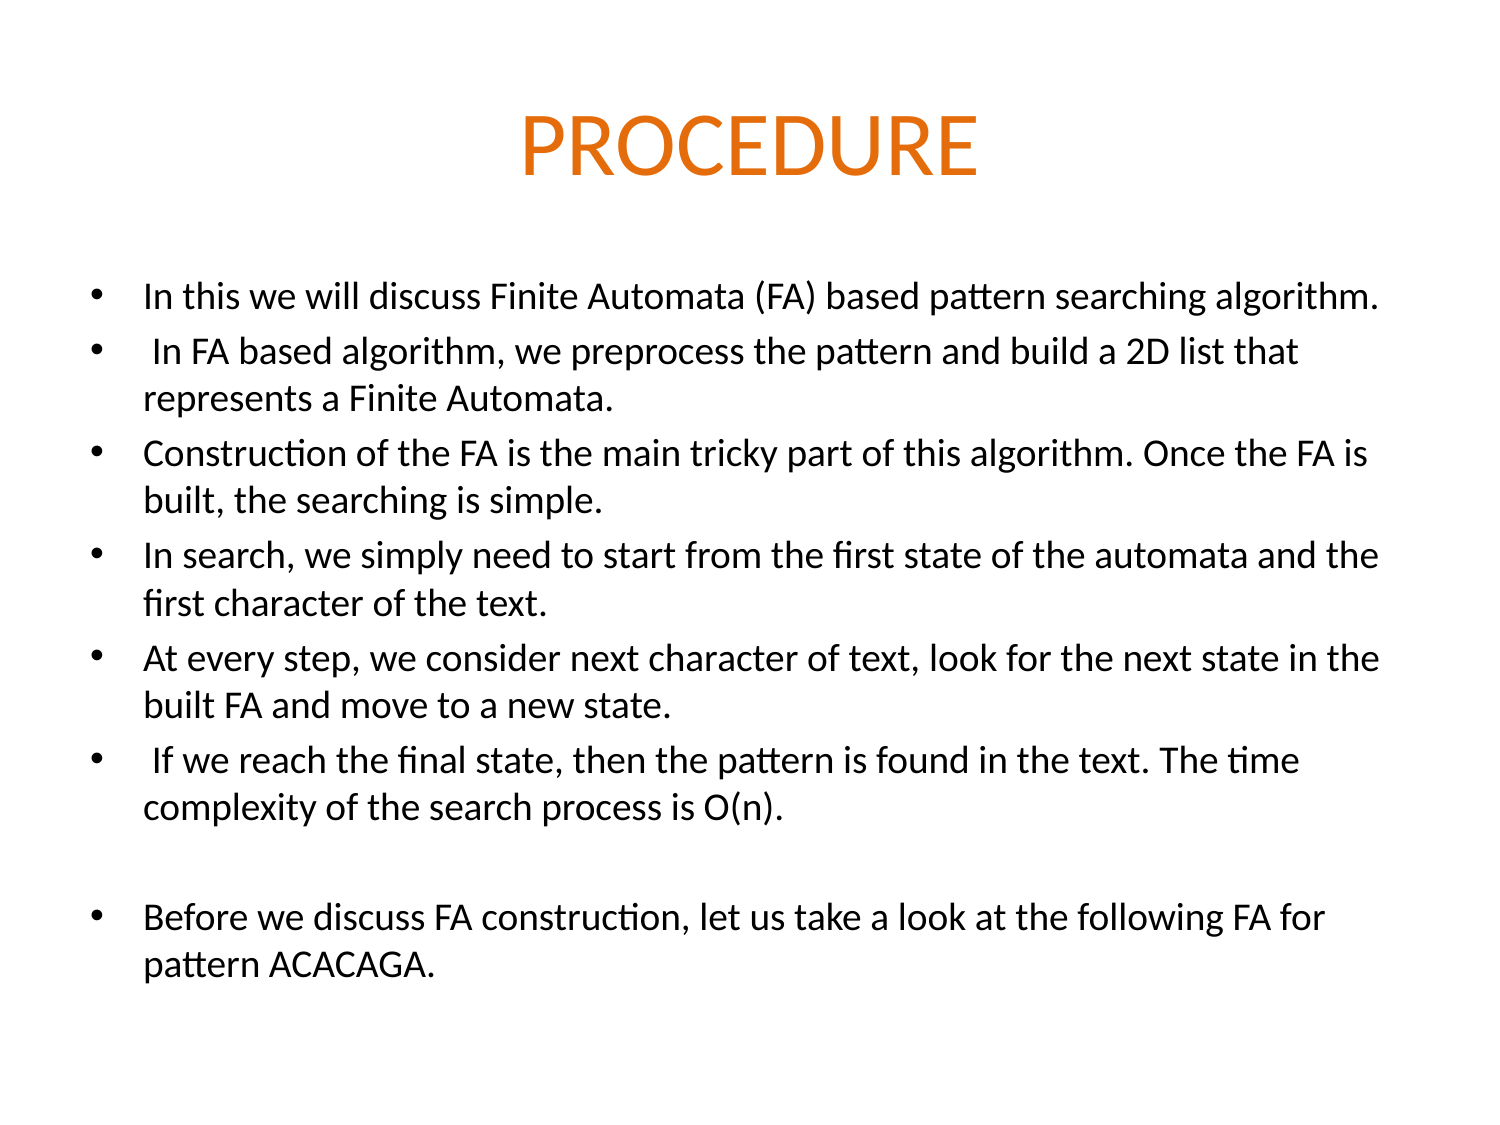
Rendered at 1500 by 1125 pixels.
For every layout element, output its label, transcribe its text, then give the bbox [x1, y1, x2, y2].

title PROCEDURE [75, 45, 1425, 233]
list In this we will discuss Finite Automata (FA) based pattern searching algorithm. In FA based algorithm, we preprocess the pattern and build a 2D list that represents a Finite Automata. Construction of the FA is the main tricky part of this algorithm. Once the FA is built, the searching is simple. In search, we simply need to start from the first state of the automata and the first character of the text. At every step, we consider next character of text, look for the next state in the built FA and move to a new state. If we reach the final state, then the pattern is found in the text. The time complexity of the search process is O(n). Before we discuss FA construction, let us take a look at the following FA for pattern ACACAGA. [75, 262, 1425, 1005]
